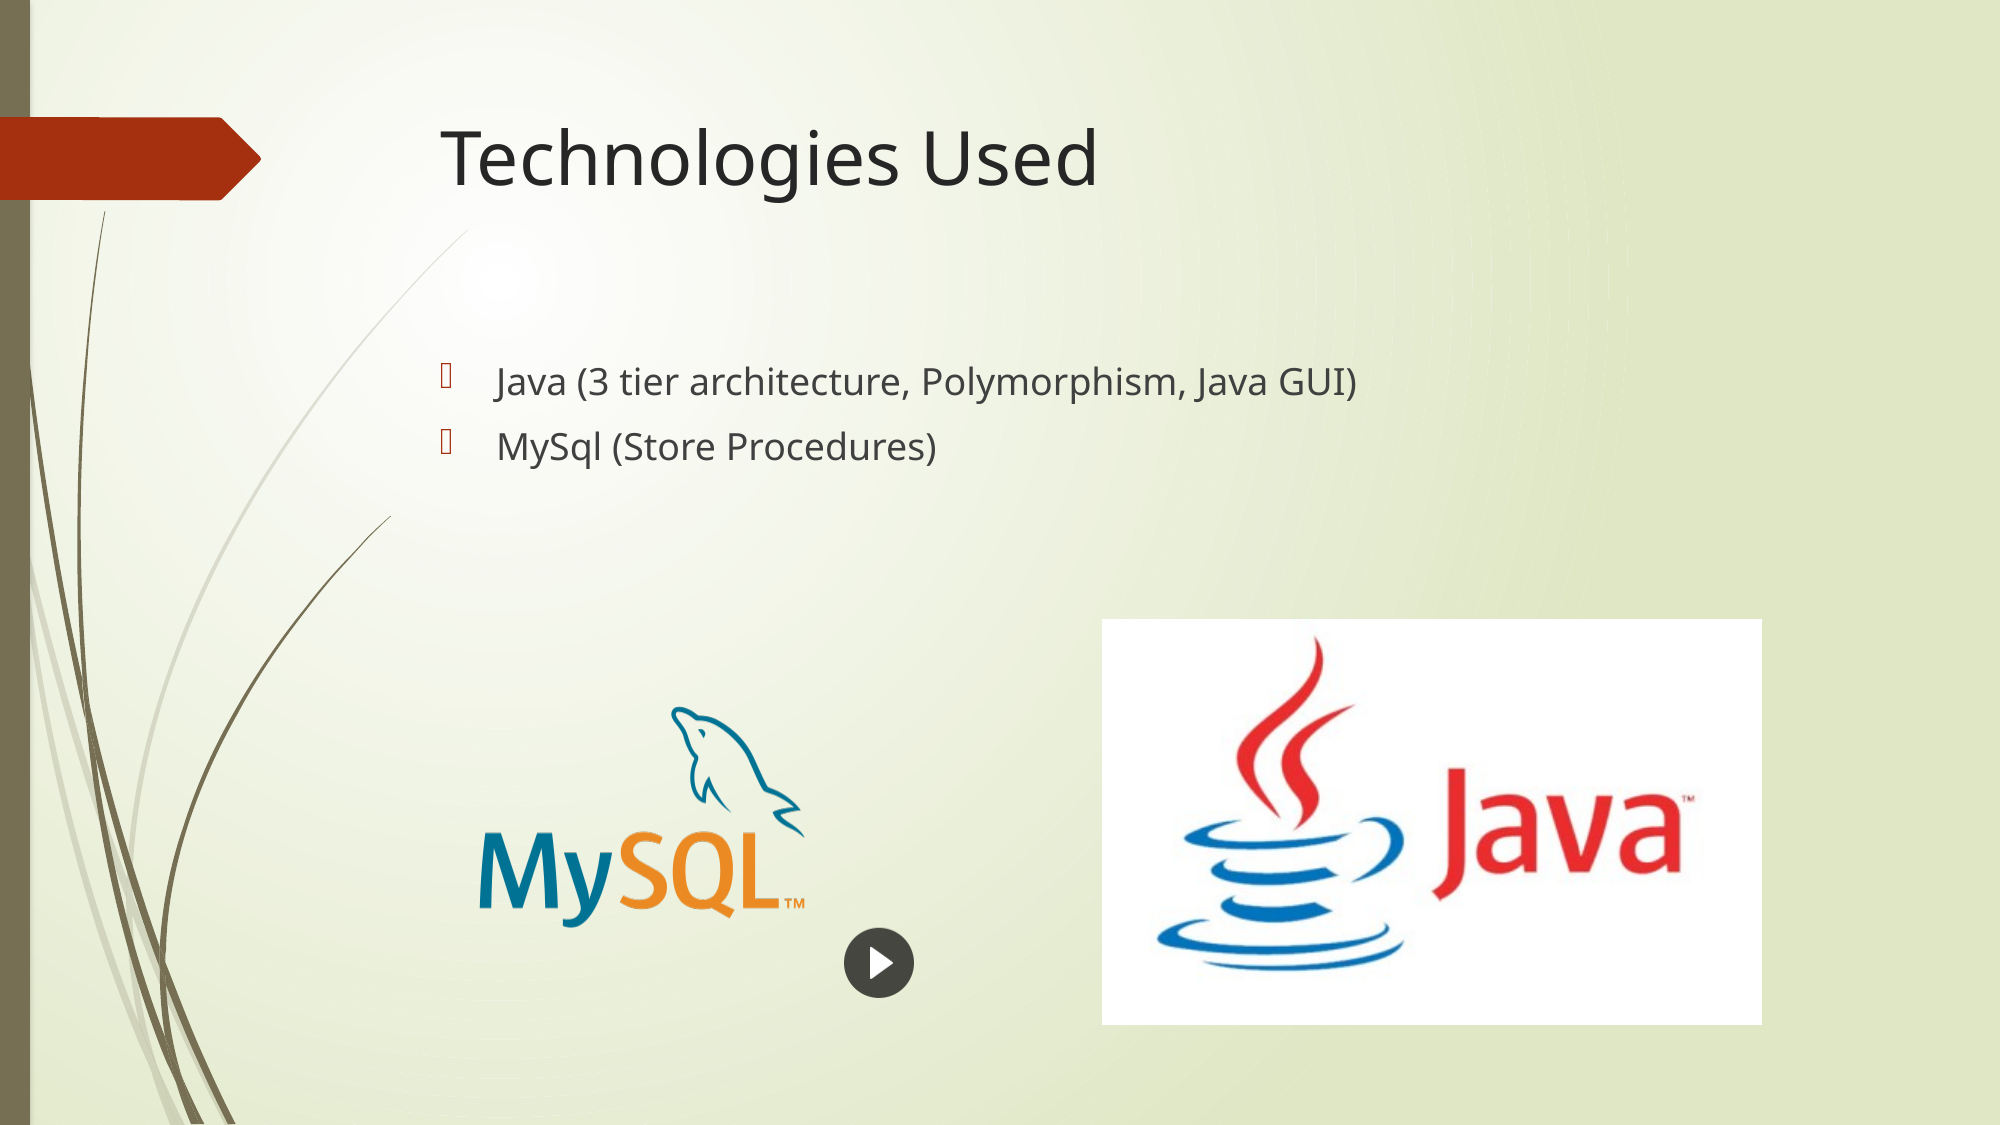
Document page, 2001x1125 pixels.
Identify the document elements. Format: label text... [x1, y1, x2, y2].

picture [1102, 619, 1762, 1026]
title Technologies Used [425, 102, 1888, 313]
list Java (3 tier architecture, Polymorphism, Java GUI) MySql (Store Procedures) [424, 350, 1888, 970]
picture [363, 637, 924, 1008]
